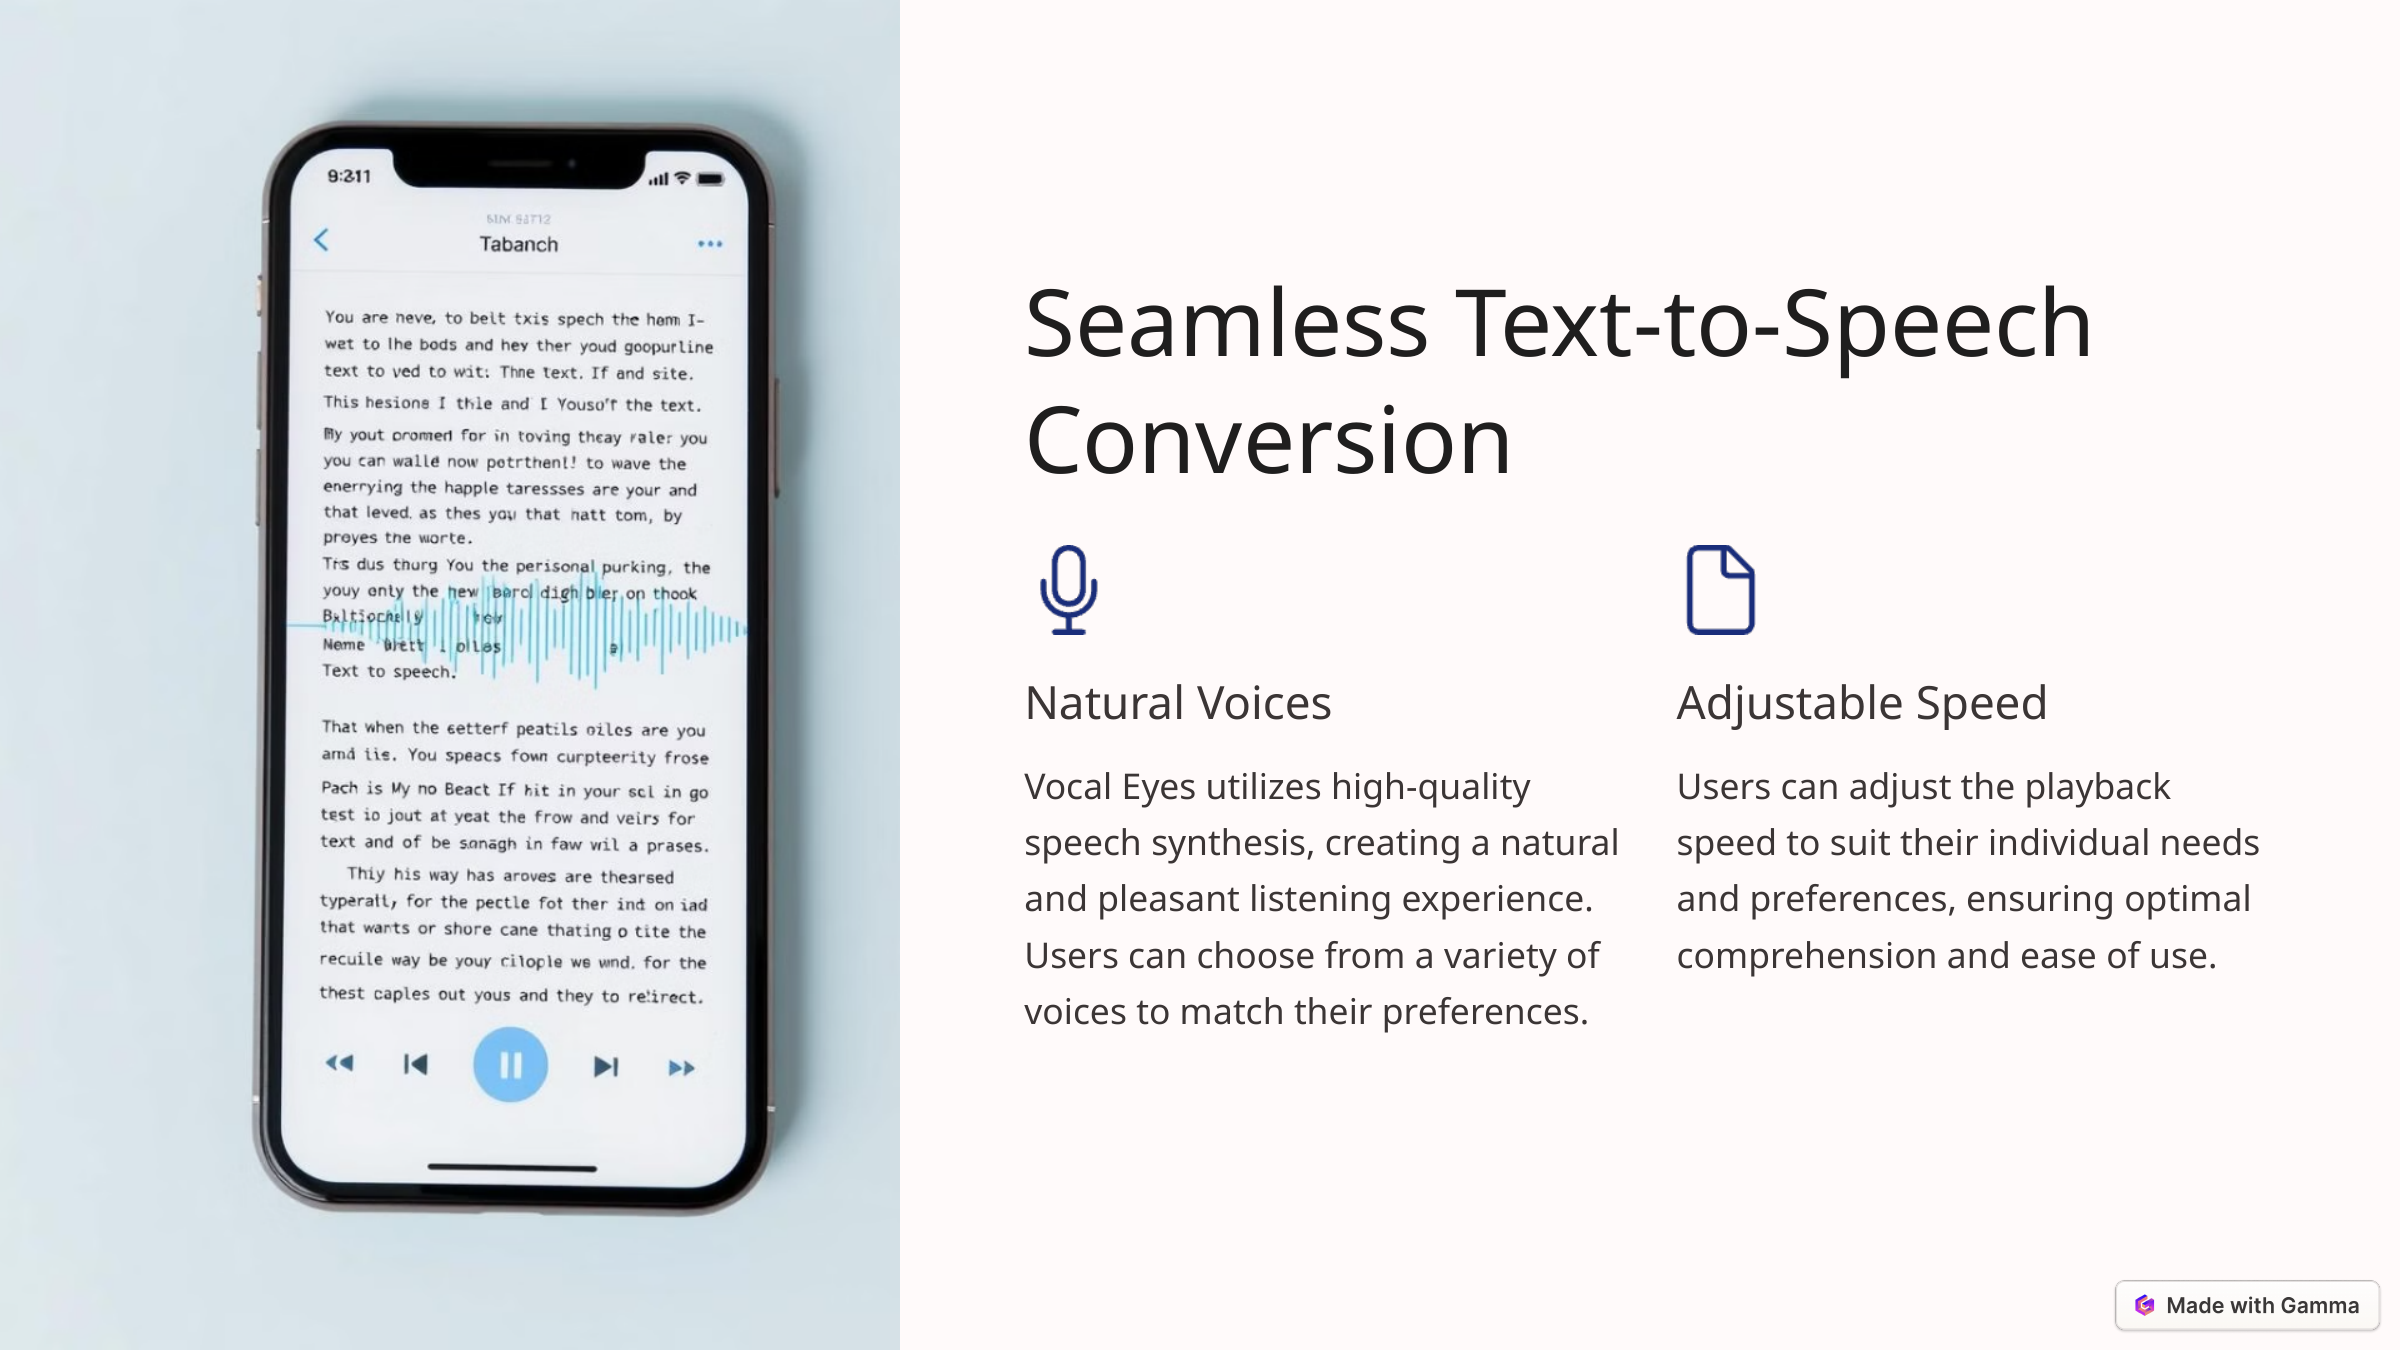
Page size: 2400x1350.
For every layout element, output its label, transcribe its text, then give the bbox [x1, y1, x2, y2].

text_box Users can adjust the playback speed to suit their individual needs and preferences, ensuring optimal comprehension and ease of use. [1676, 750, 2276, 1035]
text_box Vocal Eyes utilizes high-quality speech synthesis, creating a natural and pleasant listening experience. Users can choose from a variety of voices to match their preferences. [1024, 750, 1624, 1092]
text_box Seamless Text-to-Speech Conversion [1024, 258, 2276, 493]
picture [0, 0, 900, 1350]
text_box Natural Voices [1024, 670, 1492, 729]
text_box Adjustable Speed [1676, 670, 2145, 729]
picture [1024, 545, 1114, 635]
picture [2106, 1271, 2389, 1339]
picture [1676, 545, 1766, 635]
